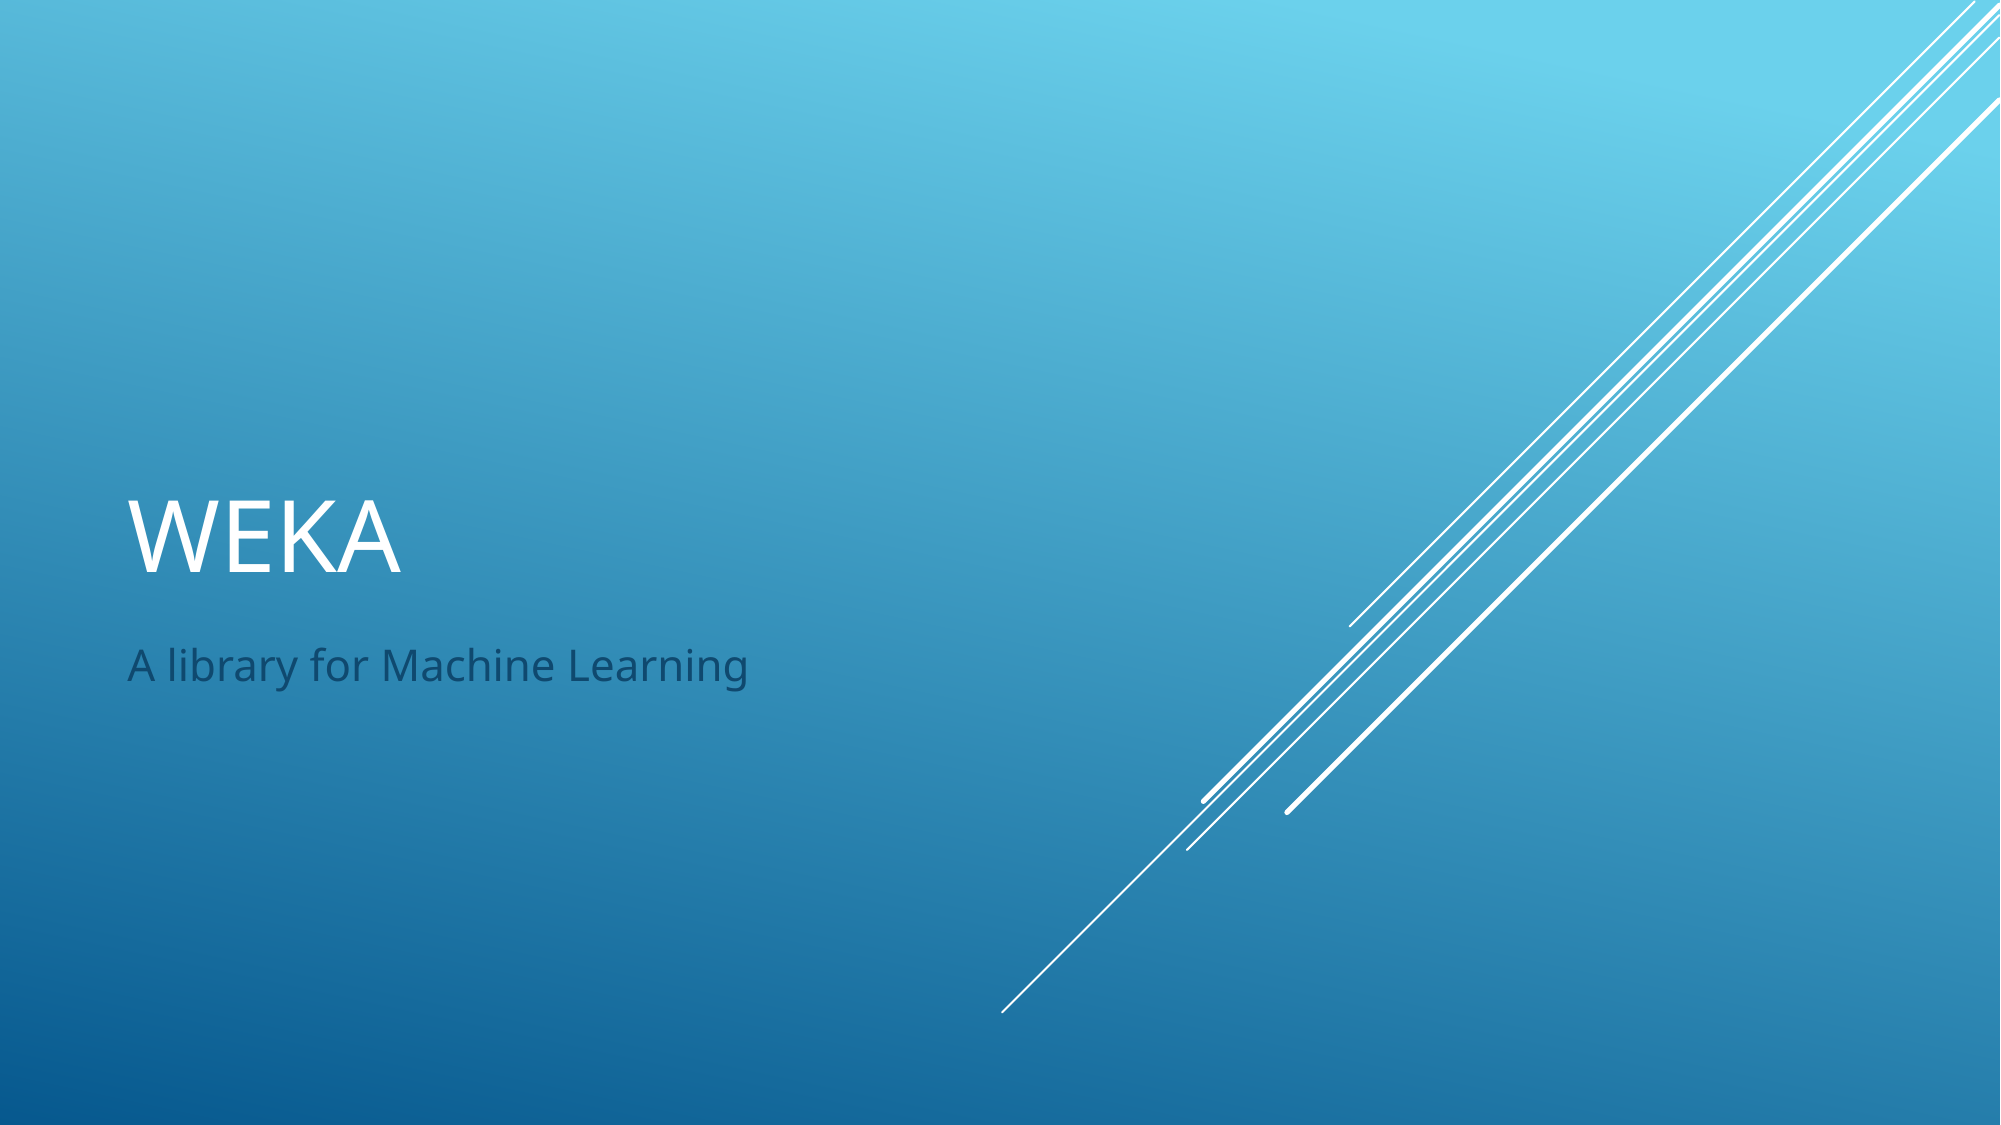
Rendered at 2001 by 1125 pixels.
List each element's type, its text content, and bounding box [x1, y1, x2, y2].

title WEKA [112, 112, 1425, 600]
subtitle A library for Machine Learning [112, 630, 1163, 950]
